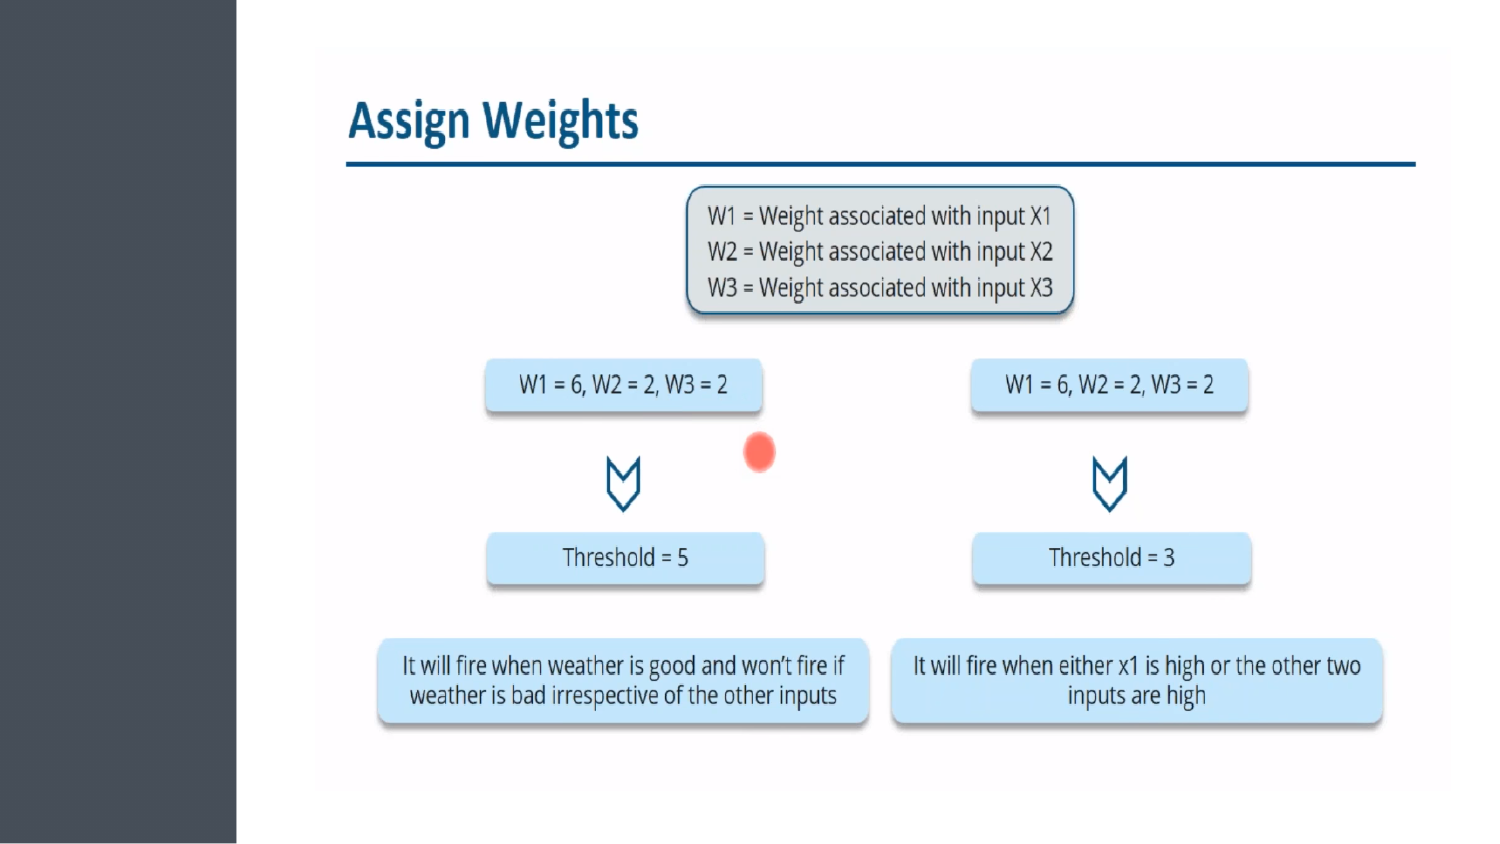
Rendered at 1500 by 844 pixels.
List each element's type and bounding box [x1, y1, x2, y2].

list [315, 47, 1451, 791]
picture [0, 0, 1500, 844]
